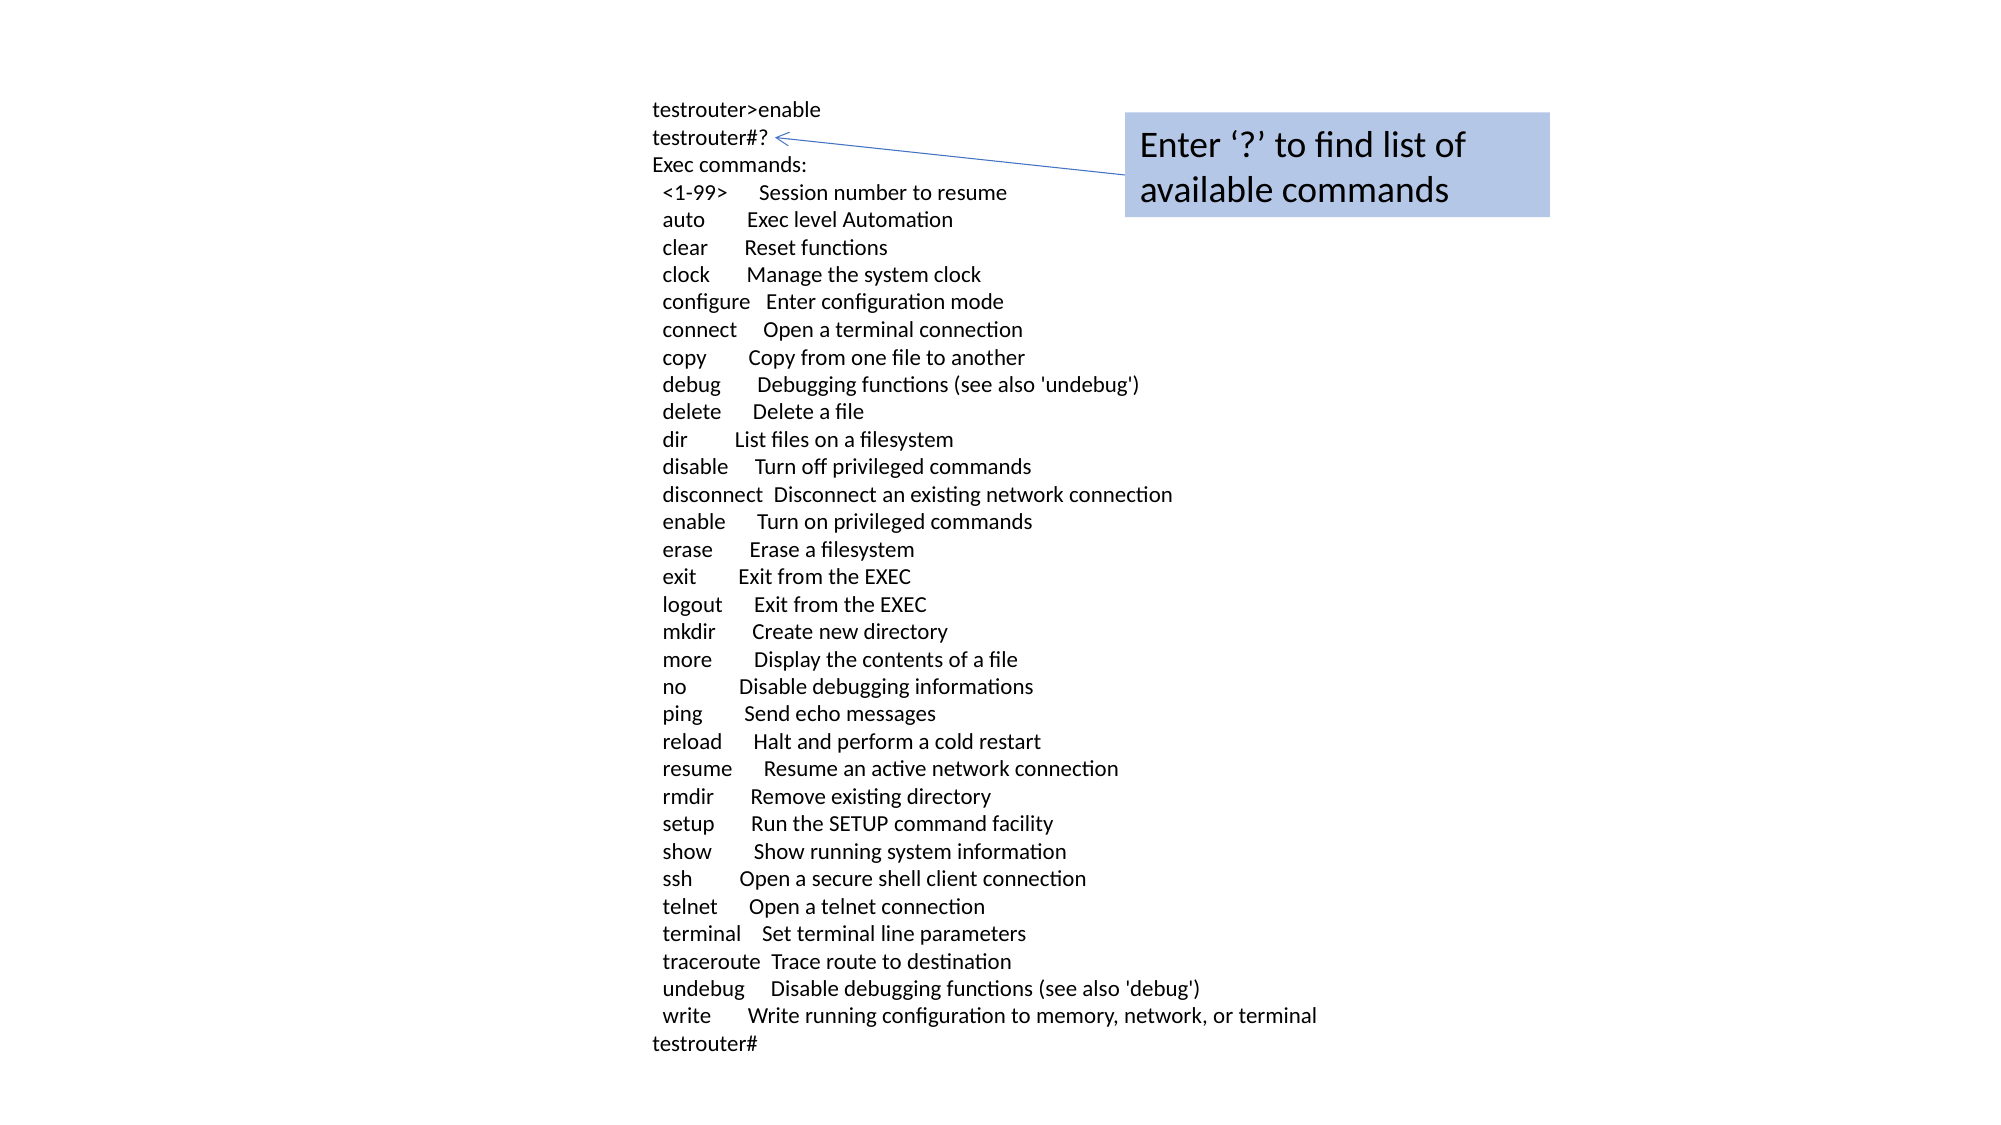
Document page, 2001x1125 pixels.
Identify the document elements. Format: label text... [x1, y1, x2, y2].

text_box testrouter>enable testrouter#? Exec commands: <1-99> Session number to resume auto Exec level Automation clear Reset functions clock Manage the system clock configure Enter configuration mode connect Open a terminal connection copy Copy from one file to another debug Debugging functions (see also 'undebug') delete Delete a file dir List files on a filesystem disable Turn off privileged commands disconnect Disconnect an existing network connection enable Turn on privileged commands erase Erase a filesystem exit Exit from the EXEC logout Exit from the EXEC mkdir Create new directory more Display the contents of a file no Disable debugging informations ping Send echo messages reload Halt and perform a cold restart resume Resume an active network connection rmdir Remove existing directory setup Run the SETUP command facility show Show running system information ssh Open a secure shell client connection telnet Open a telnet connection terminal Set terminal line parameters traceroute Trace route to destination undebug Disable debugging functions (see also 'debug') write Write running configuration to memory, network, or terminal testrouter# [637, 87, 1388, 1064]
text_box Enter ‘?’ to find list of available commands [1125, 112, 1550, 218]
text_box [774, 137, 1125, 175]
